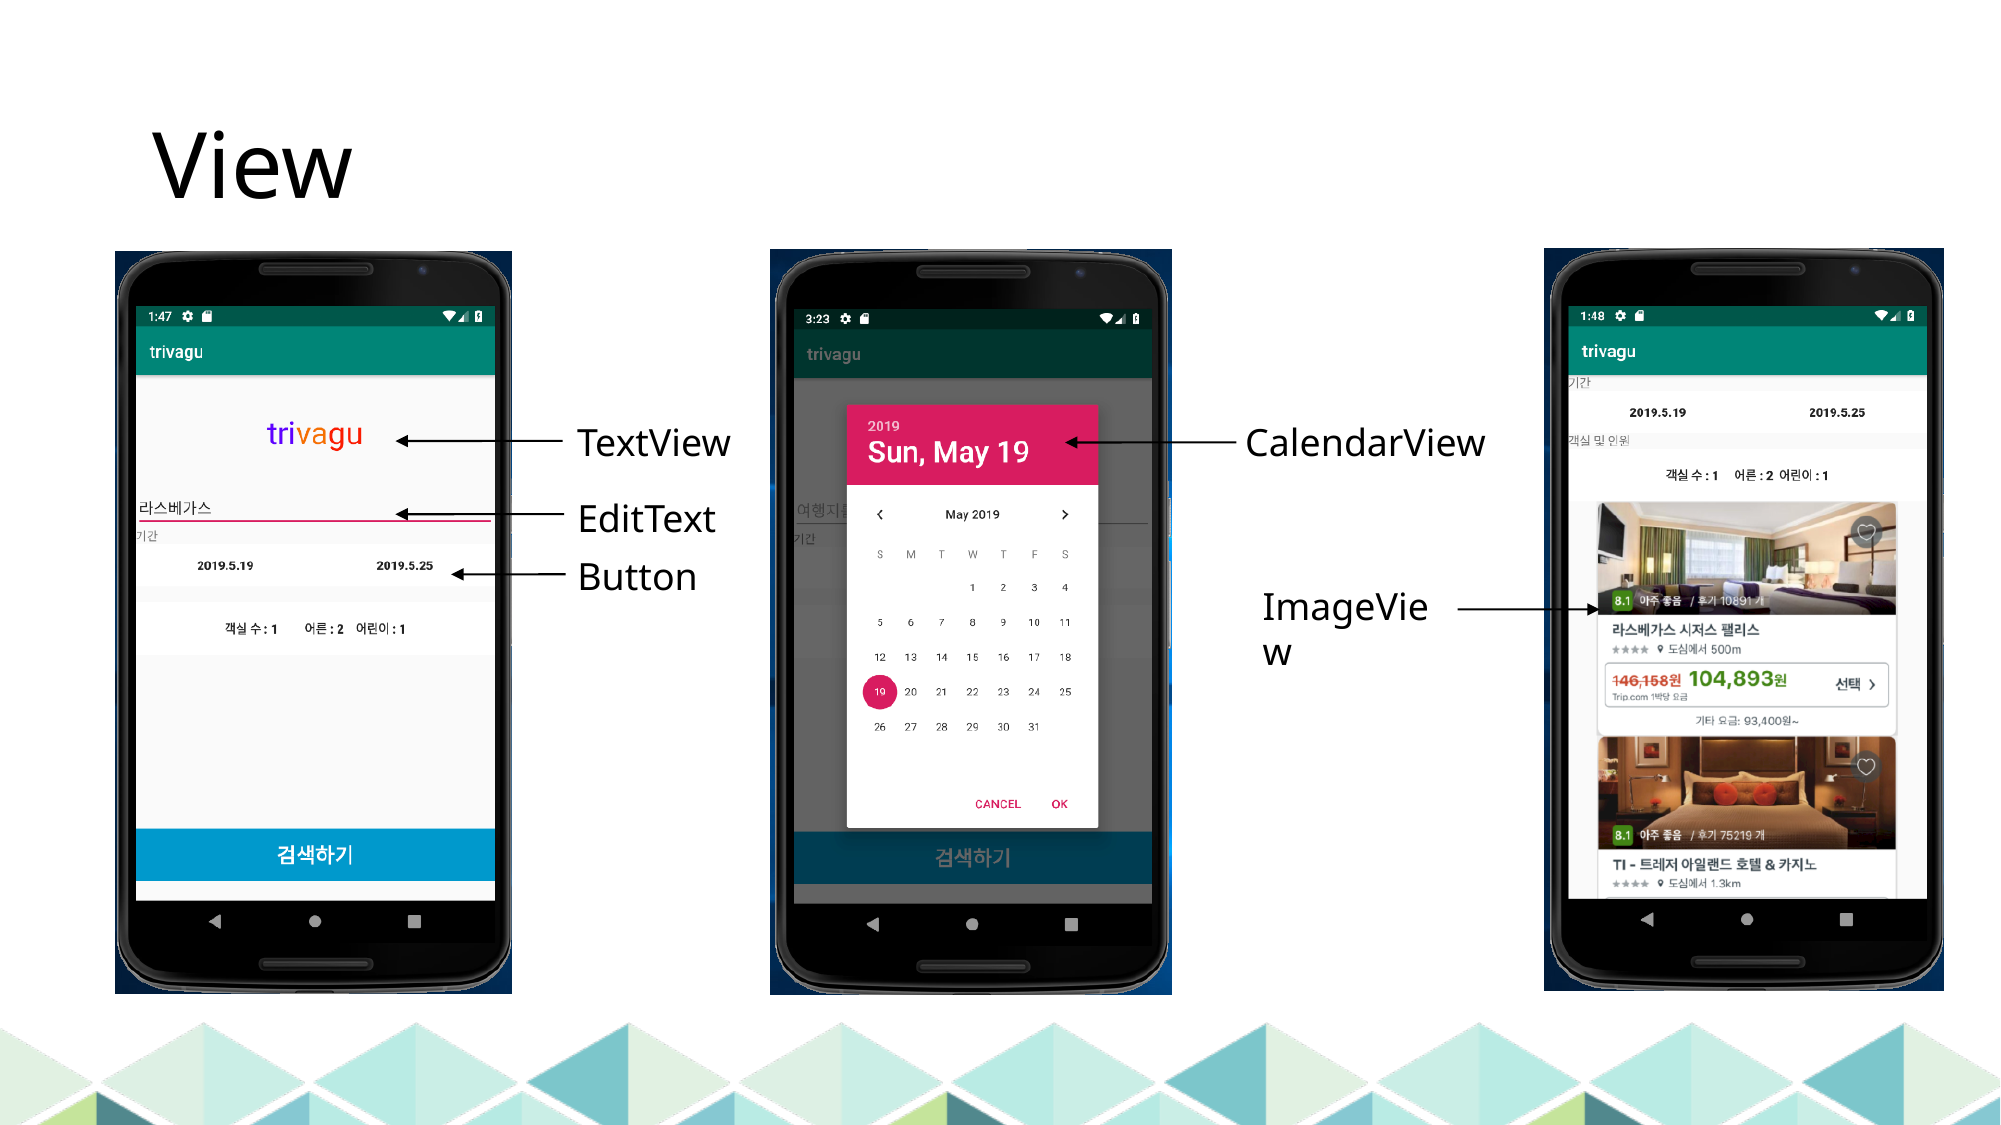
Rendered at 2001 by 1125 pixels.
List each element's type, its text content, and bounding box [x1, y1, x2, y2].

text_box EditText [562, 487, 764, 548]
text_box TextView [562, 411, 767, 472]
picture [0, 0, 2001, 1125]
text_box Button [562, 544, 743, 606]
text_box CalendarView [1230, 411, 1508, 472]
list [115, 251, 512, 994]
text_box ImageView [1248, 575, 1470, 681]
title View [137, 59, 1863, 278]
